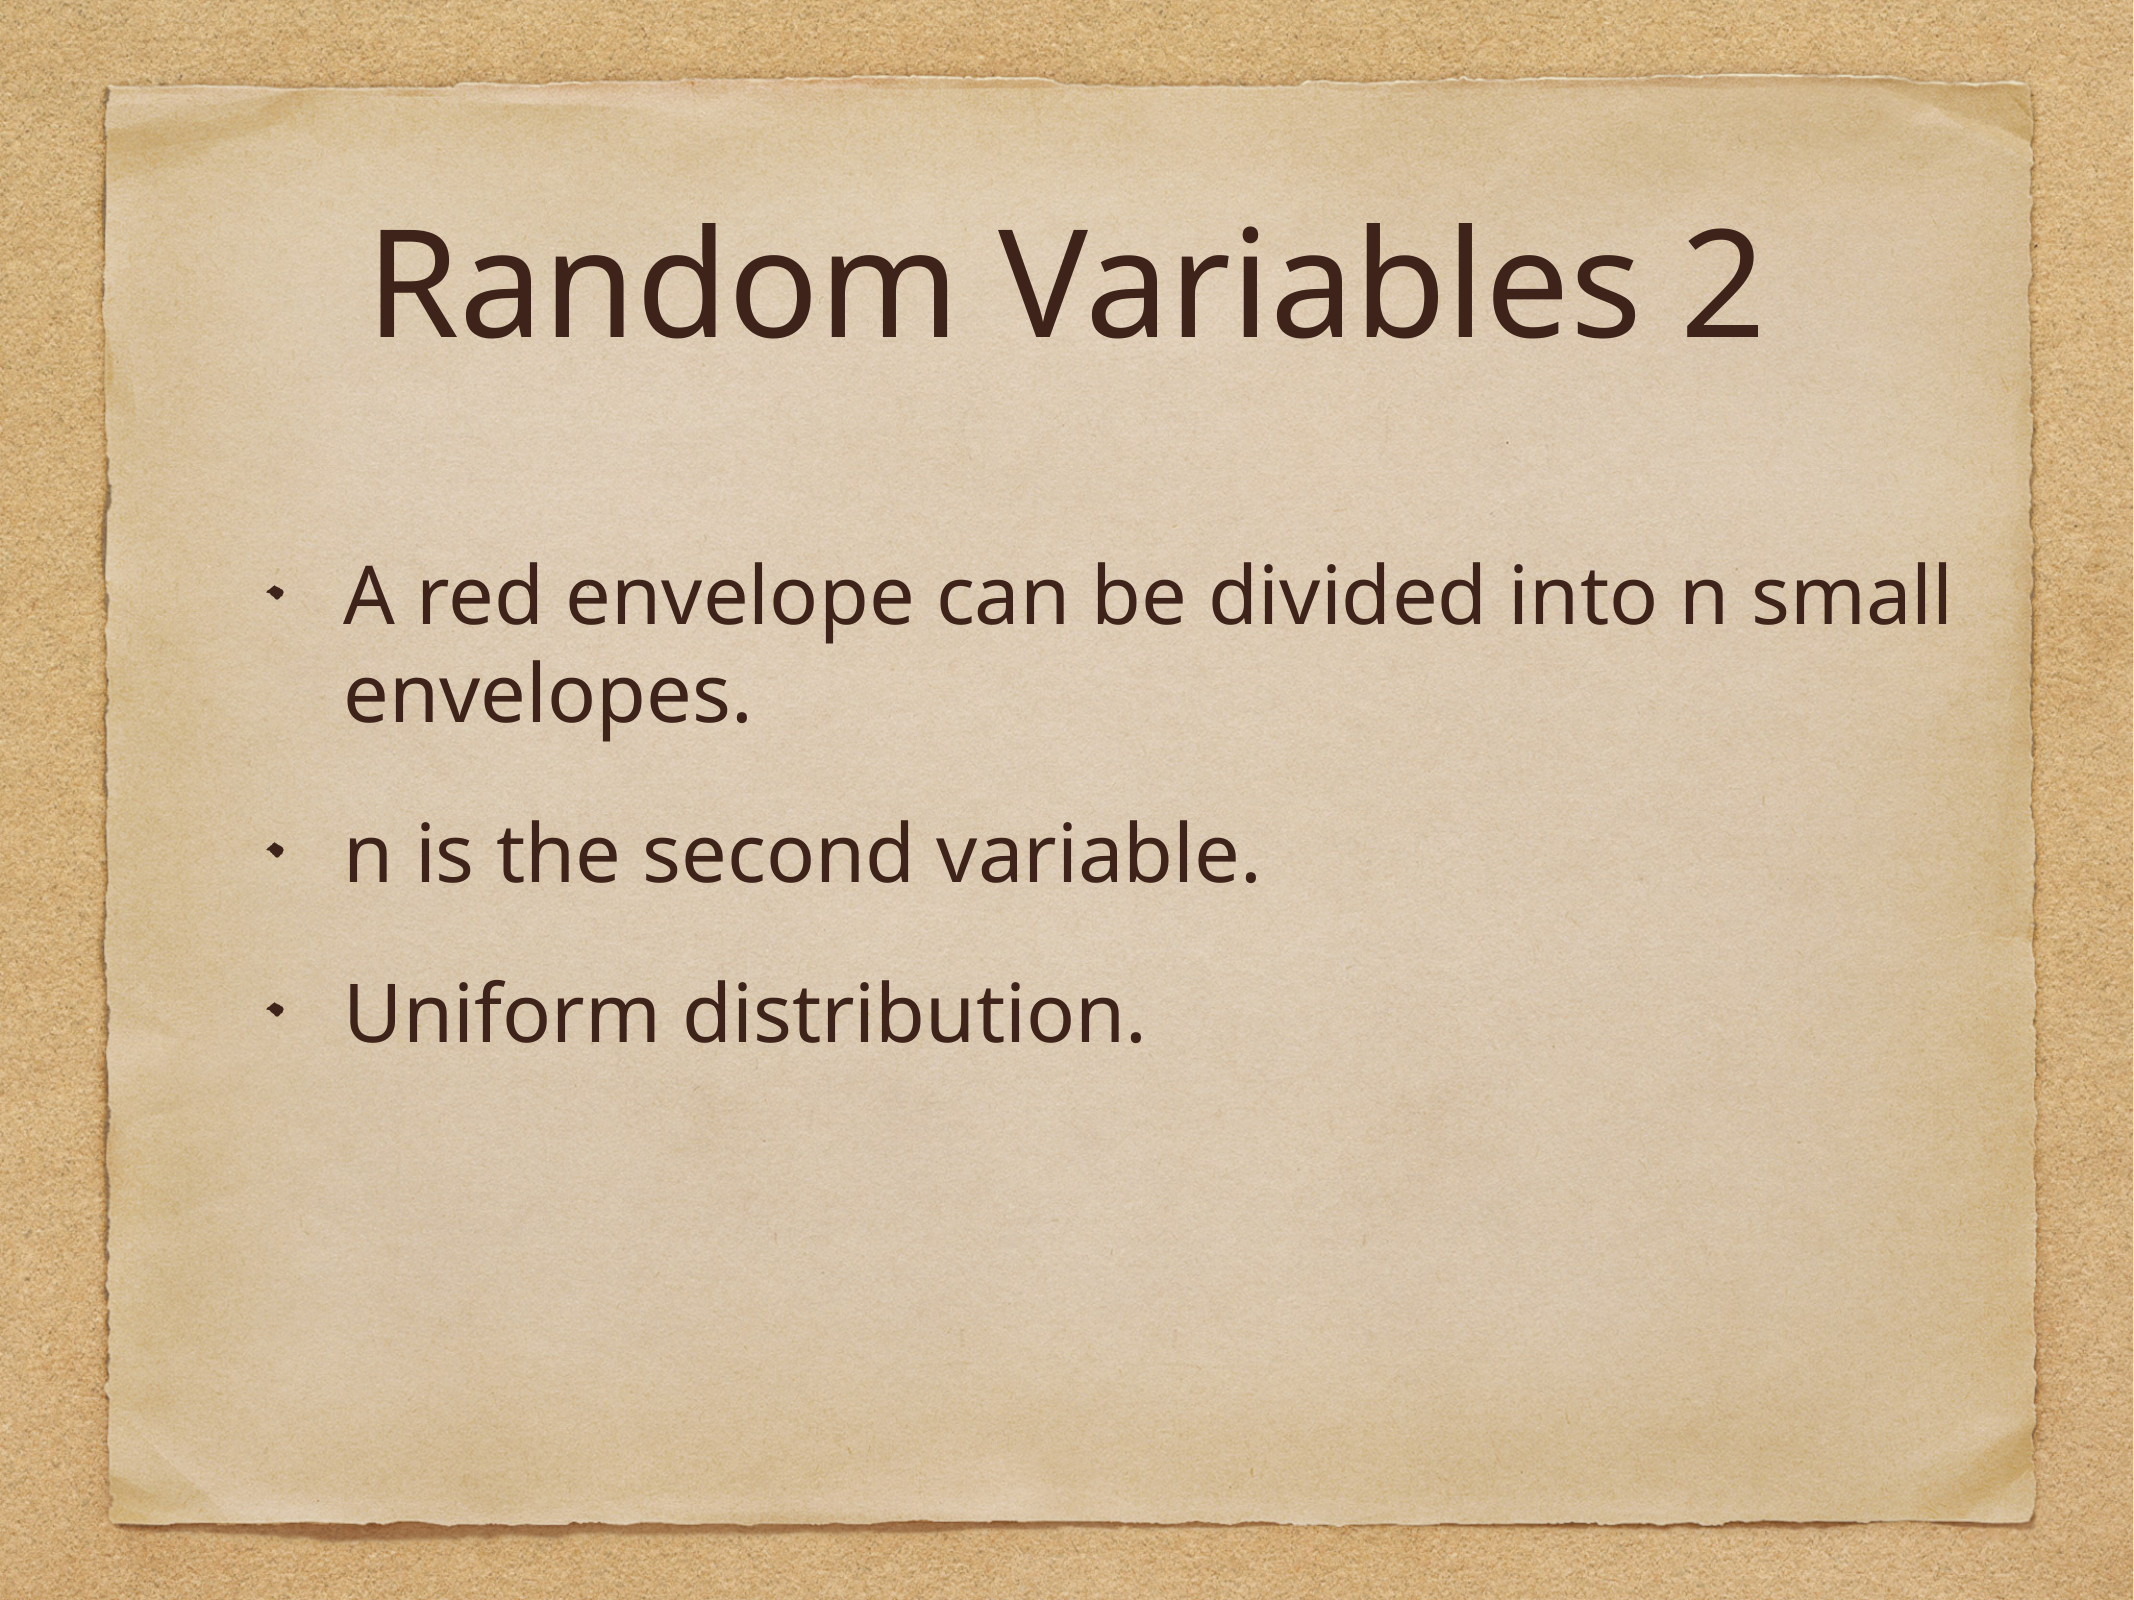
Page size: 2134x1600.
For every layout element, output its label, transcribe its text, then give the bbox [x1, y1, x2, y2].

list A red envelope can be divided into n small envelopes. n is the second variable. Uniform distribution. [257, 534, 1976, 1254]
picture [0, 0, 2134, 1600]
title Random Variables 2 [207, 103, 1926, 451]
